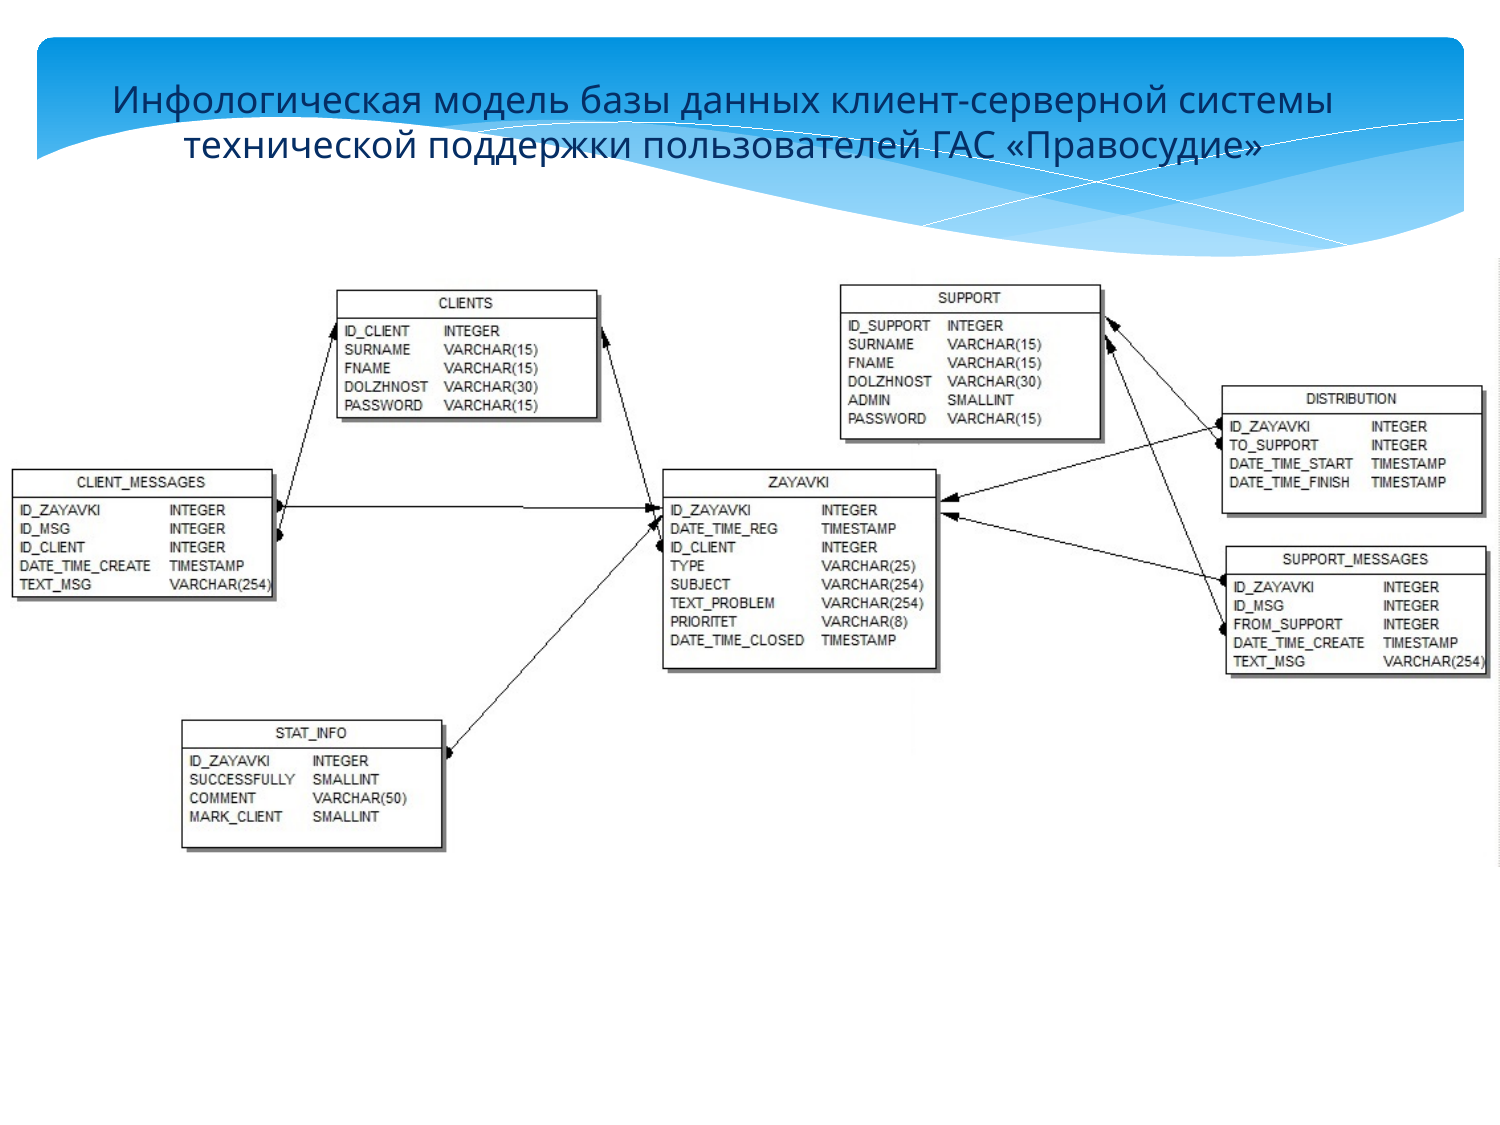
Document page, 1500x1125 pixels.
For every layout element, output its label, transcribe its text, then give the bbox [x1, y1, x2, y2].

picture [0, 258, 1500, 867]
text_box Инфологическая модель базы данных клиент-серверной системы технической поддержки пользователей ГАС «Правосудие» [0, 68, 1447, 218]
